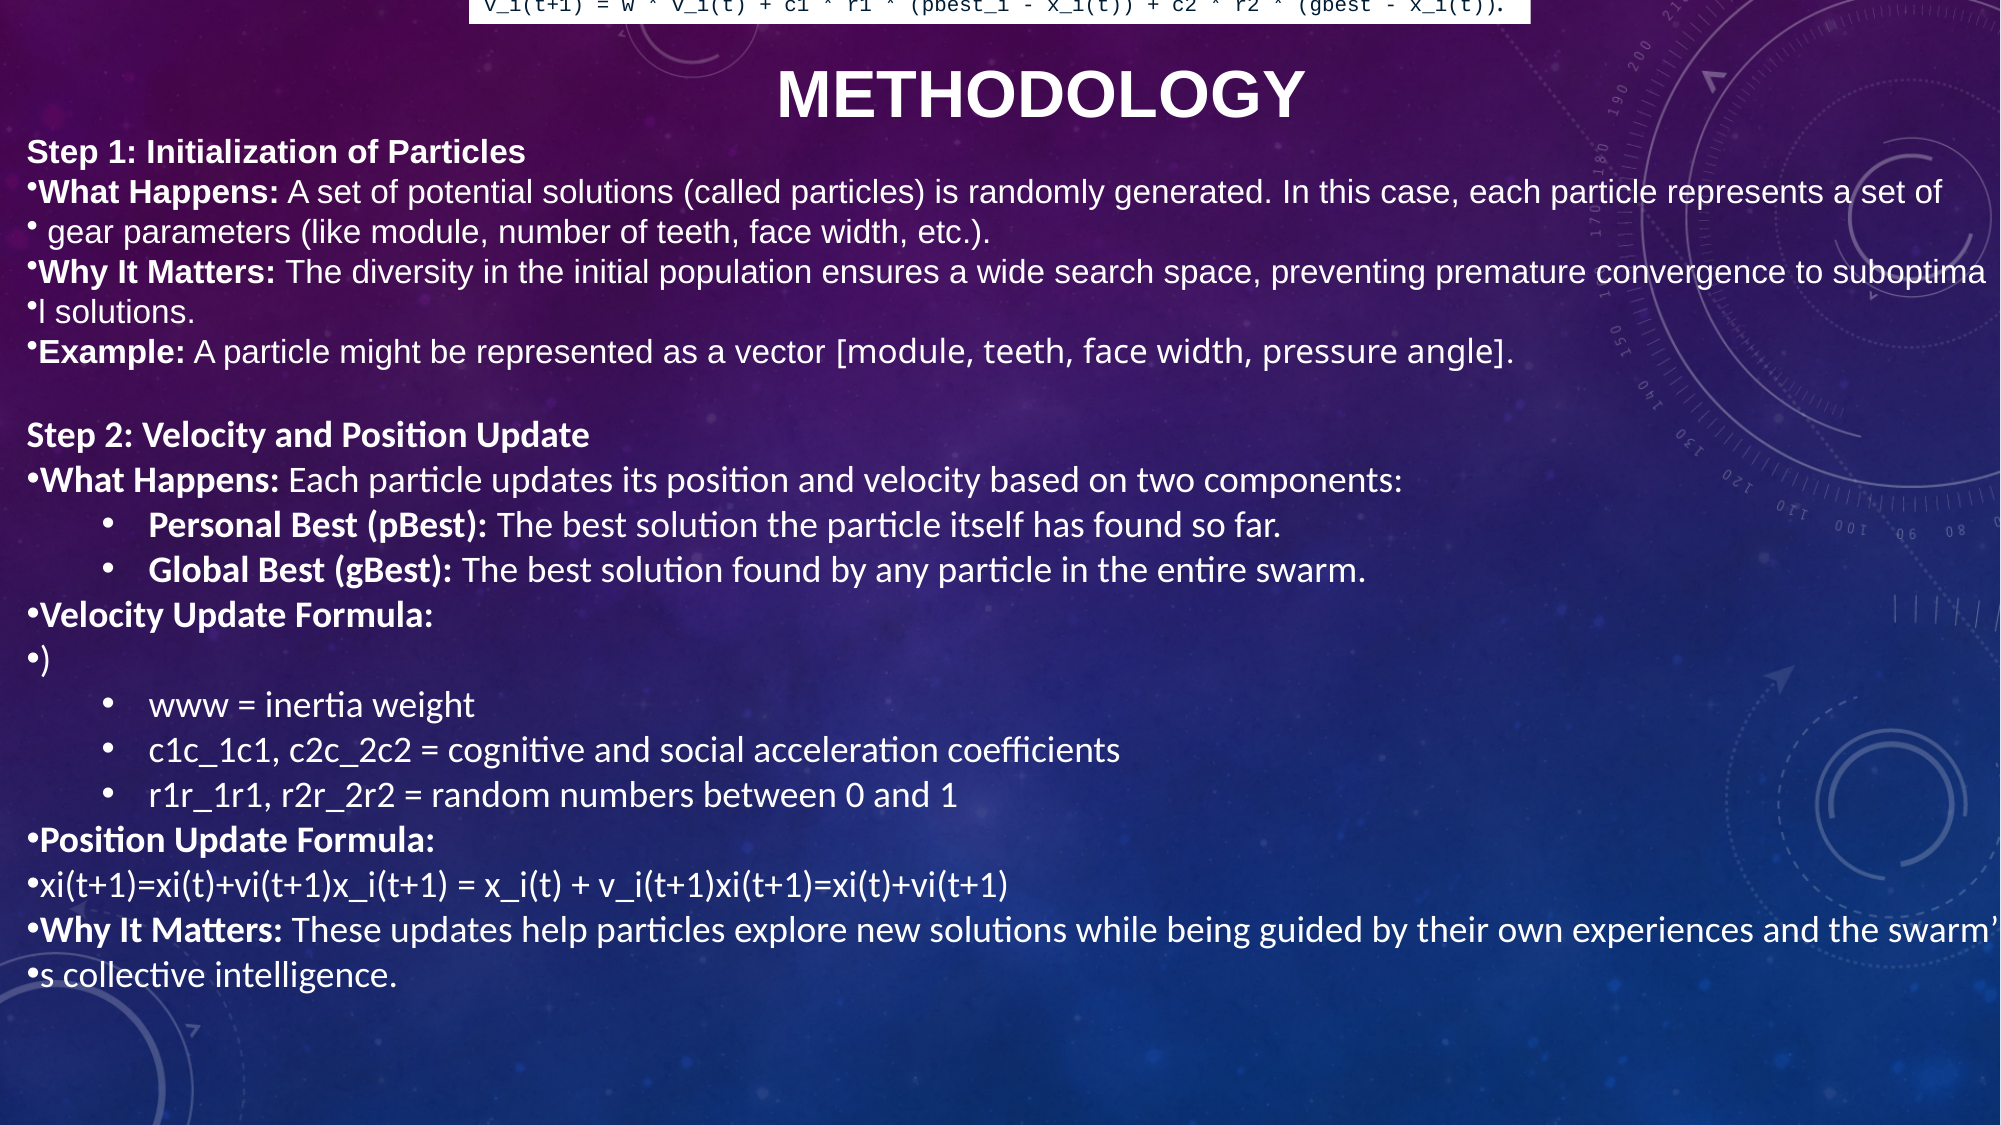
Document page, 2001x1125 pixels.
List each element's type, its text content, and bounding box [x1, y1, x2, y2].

text_box v_i(t+1) = w * v_i(t) + c1 * r1 * (pbest_i - x_i(t)) + c2 * r2 * (gbest - x_i(t)). [469, 0, 1531, 24]
text_box METHODOLOGY Step 1: Initialization of Particles What Happens: A set of potential solutions (called particles) is randomly generated. In this case, each particle represents a set of gear parameters (like module, number of teeth, face width, etc.). Why It Matters: The diversity in the initial population ensures a wide search space, preventing premature convergence to suboptima l solutions. Example: A particle might be represented as a vector [module, teeth, face width, pressure angle]. Step 2: Velocity and Position Update What Happens: Each particle updates its position and velocity based on two components: Personal Best (pBest): The best solution the particle itself has found so far. Global Best (gBest): The best solution found by any particle in the entire swarm. Velocity Update Formula: ​) www = inertia weight c1c_1c1​, c2c_2c2​ = cognitive and social acceleration coefficients r1r_1r1​, r2r_2r2​ = random numbers between 0 and 1 Position Update Formula: xi(t+1)=xi(t)+vi(t+1)x_i(t+1) = x_i(t) + v_i(t+1)xi​(t+1)=xi​(t)+vi​(t+1) Why It Matters: These updates help particles explore new solutions while being guided by their own experiences and the swarm’ s collective intelligence. [11, 42, 2000, 1083]
picture [0, 0, 2001, 1125]
